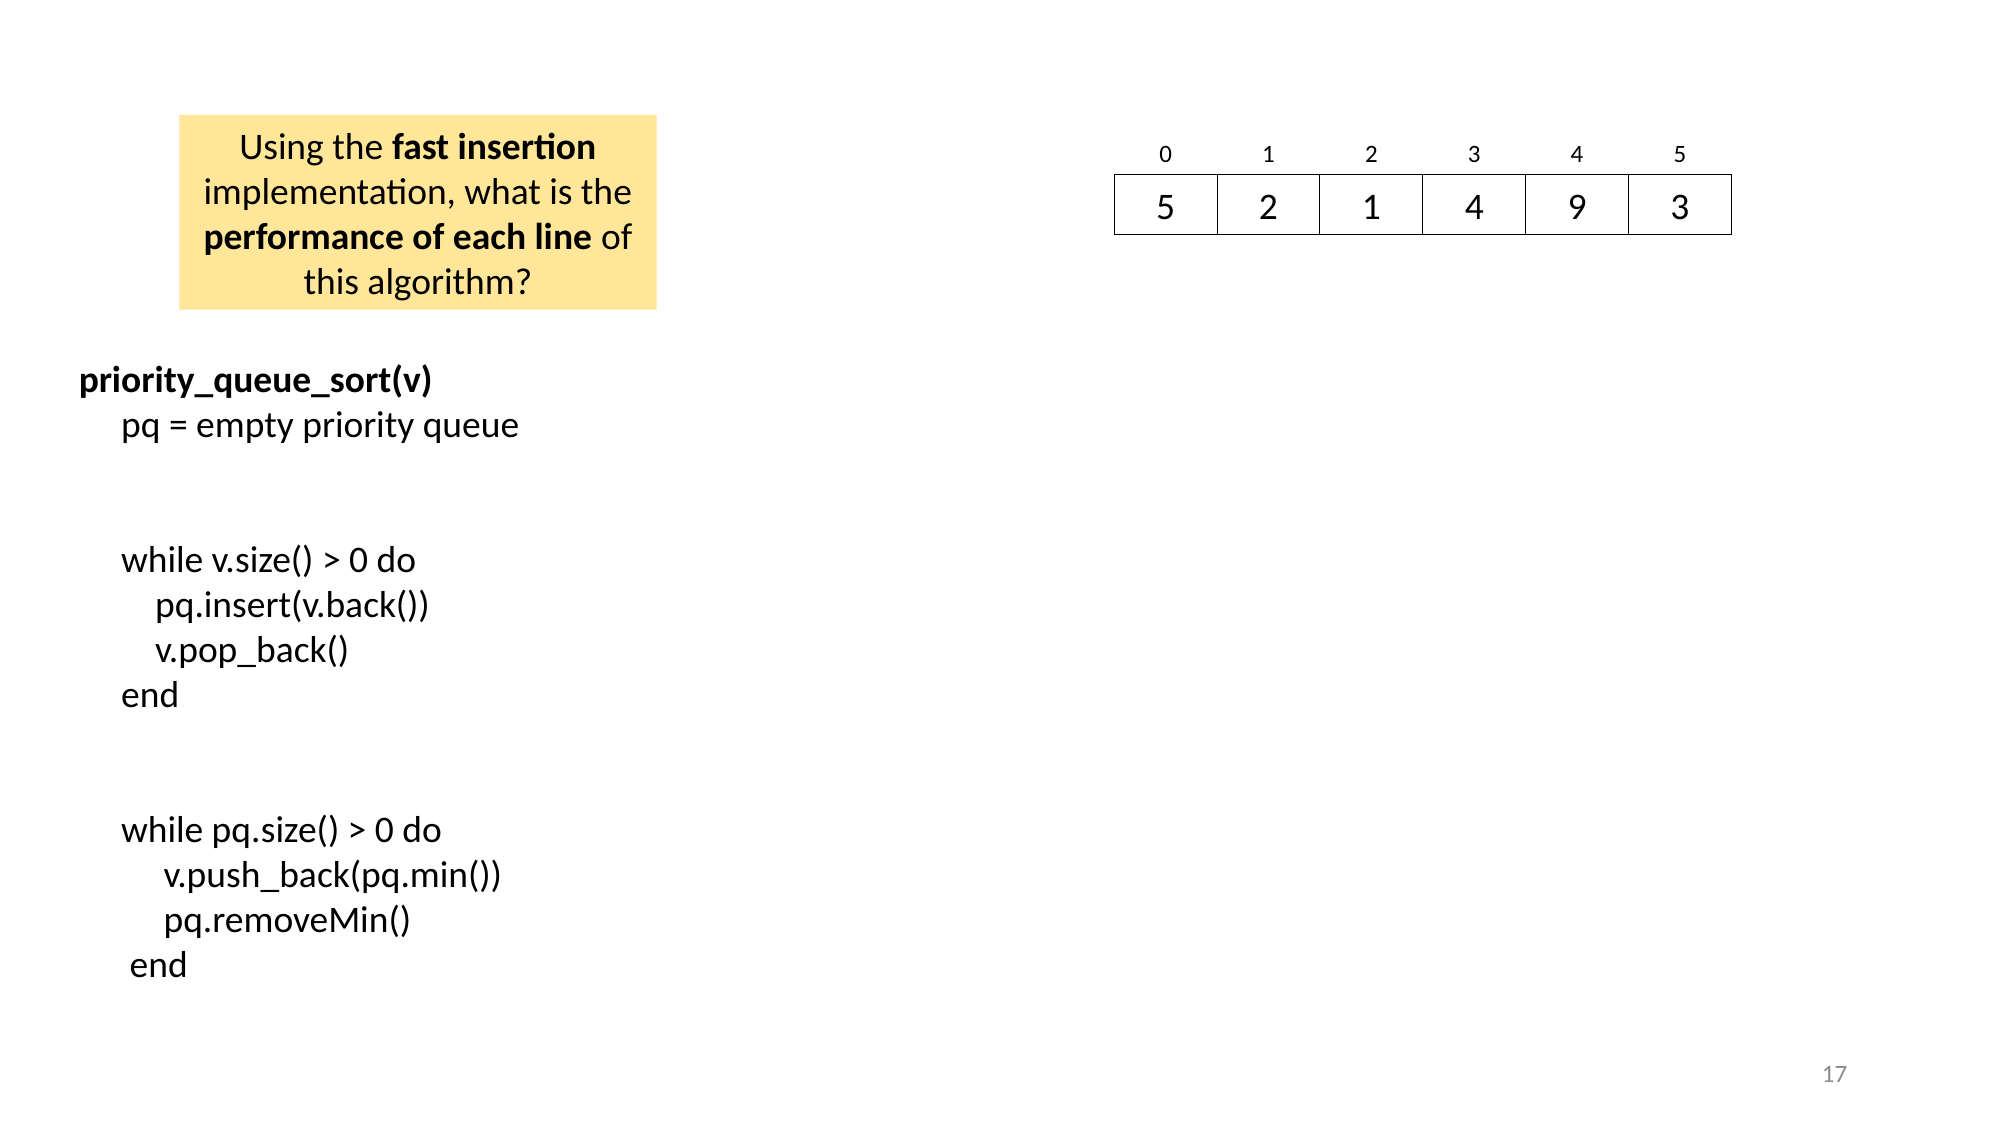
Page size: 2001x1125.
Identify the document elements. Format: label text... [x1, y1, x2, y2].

slide_number 17 [1412, 1042, 1863, 1103]
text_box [1422, 130, 1525, 236]
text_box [1217, 130, 1319, 236]
text_box Using the fast insertion implementation, what is the performance of each line of this algorithm? [179, 114, 657, 310]
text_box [1629, 130, 1732, 236]
text_box priority_queue_sort(v) pq = empty priority queue while v.size() > 0 do pq.insert(v.back()) v.pop_back() end while pq.size() > 0 do v.push_back(pq.min()) pq.removeMin() end [64, 347, 561, 993]
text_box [1319, 130, 1422, 236]
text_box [1114, 130, 1217, 236]
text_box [1525, 130, 1629, 236]
